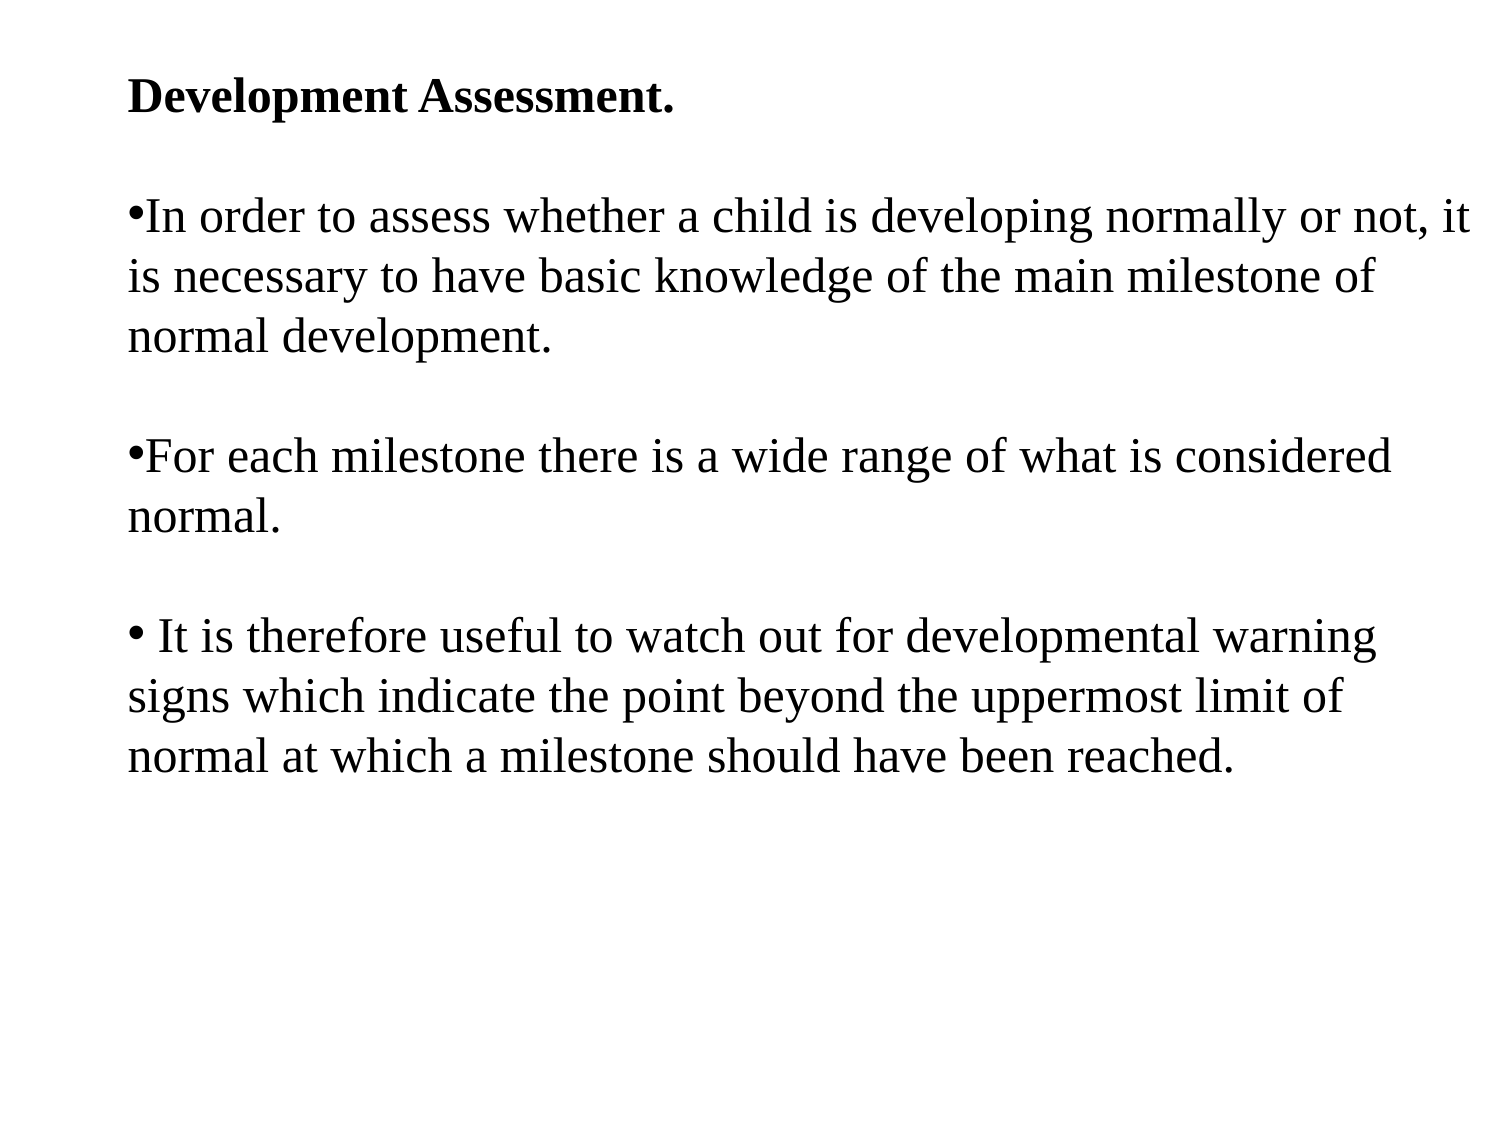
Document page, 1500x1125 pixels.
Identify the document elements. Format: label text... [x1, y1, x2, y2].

text_box Development Assessment. In order to assess whether a child is developing normally or not, it is necessary to have basic knowledge of the main milestone of normal development. For each milestone there is a wide range of what is considered normal. It is therefore useful to watch out for developmental warning signs which indicate the point beyond the uppermost limit of normal at which a milestone should have been reached. [112, 54, 1500, 850]
